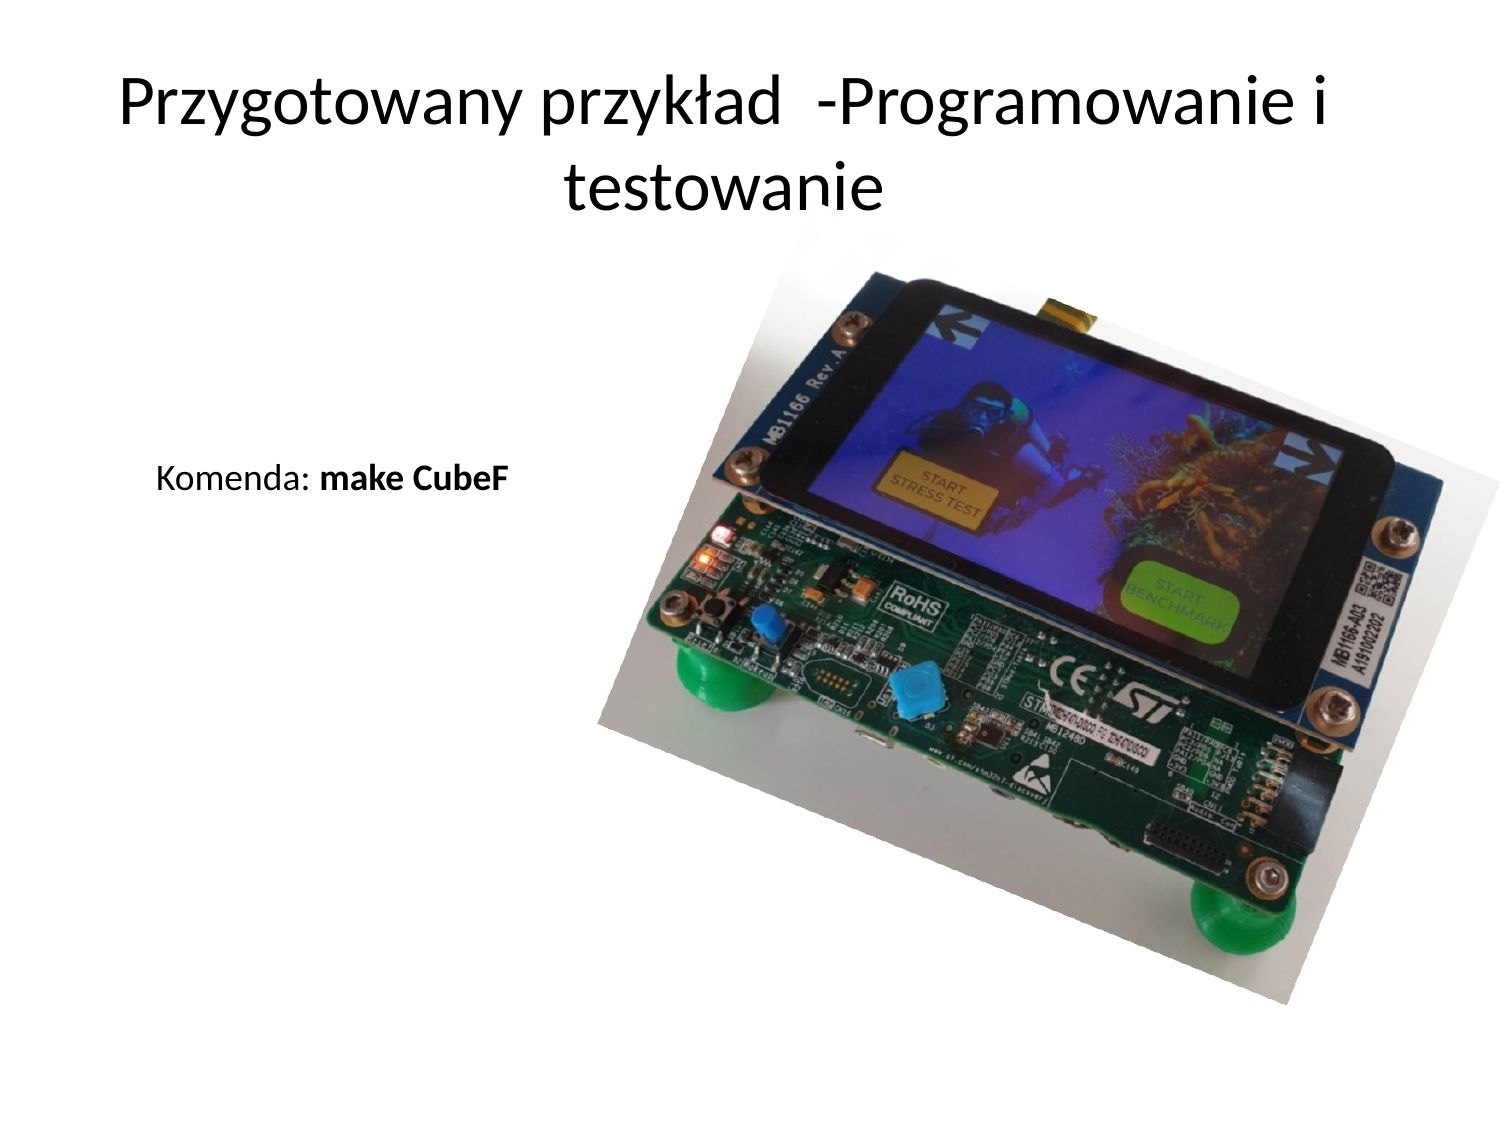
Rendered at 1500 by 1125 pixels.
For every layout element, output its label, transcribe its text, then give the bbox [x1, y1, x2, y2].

title Przygotowany przykład -Programowanie i testowanie [23, 45, 1425, 233]
picture [598, 201, 1499, 1005]
text_box Komenda: make CubeF [141, 445, 524, 505]
